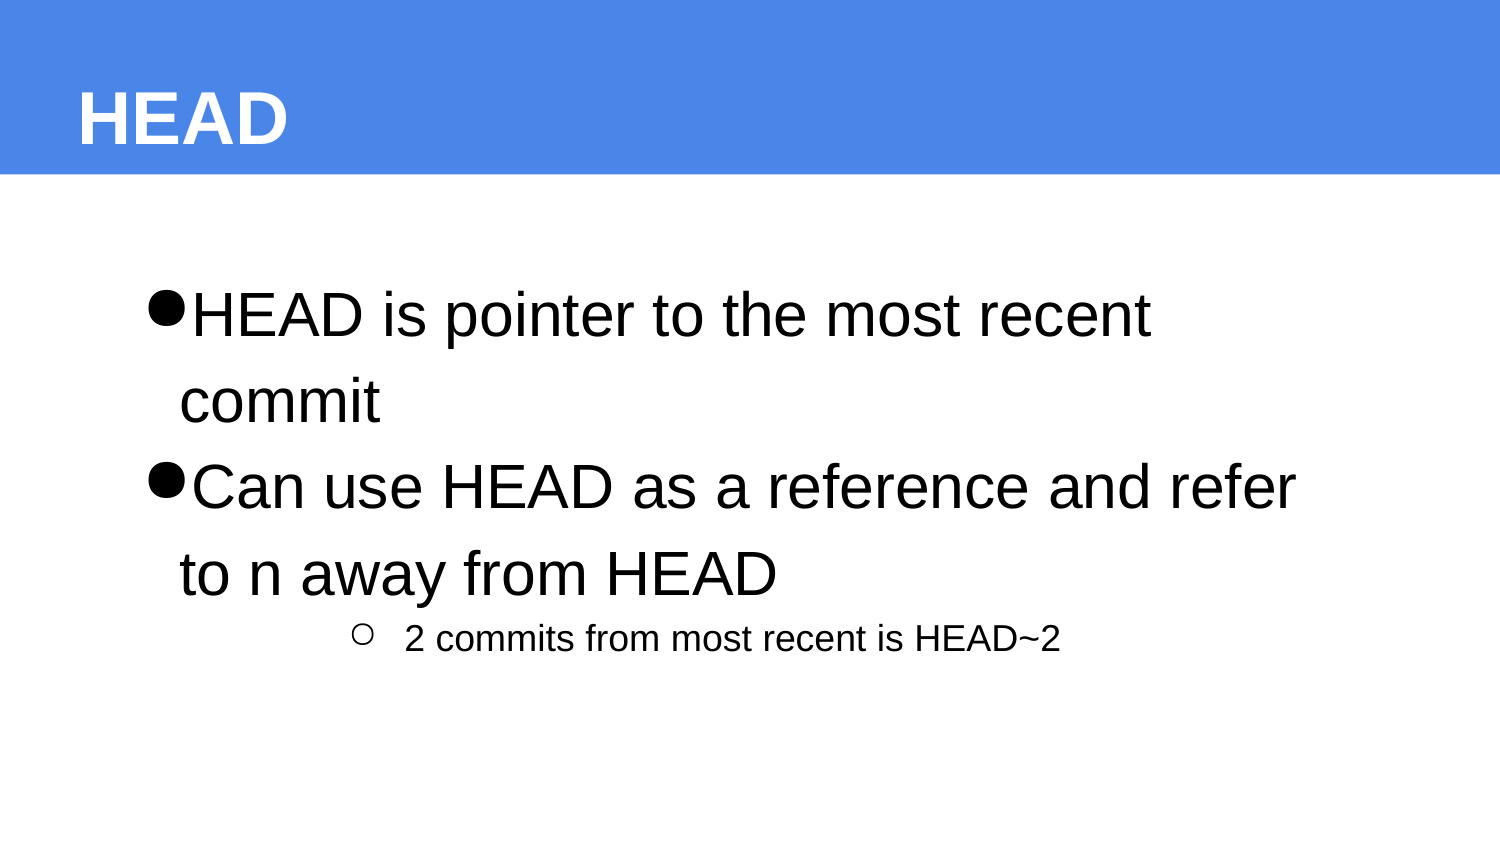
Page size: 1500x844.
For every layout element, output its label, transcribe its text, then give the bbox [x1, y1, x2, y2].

subtitle HEAD is pointer to the most recent commit Can use HEAD as a reference and refer to n away from HEAD 2 commits from most recent is HEAD~2 [89, 247, 1365, 698]
title HEAD [0, 0, 1500, 175]
